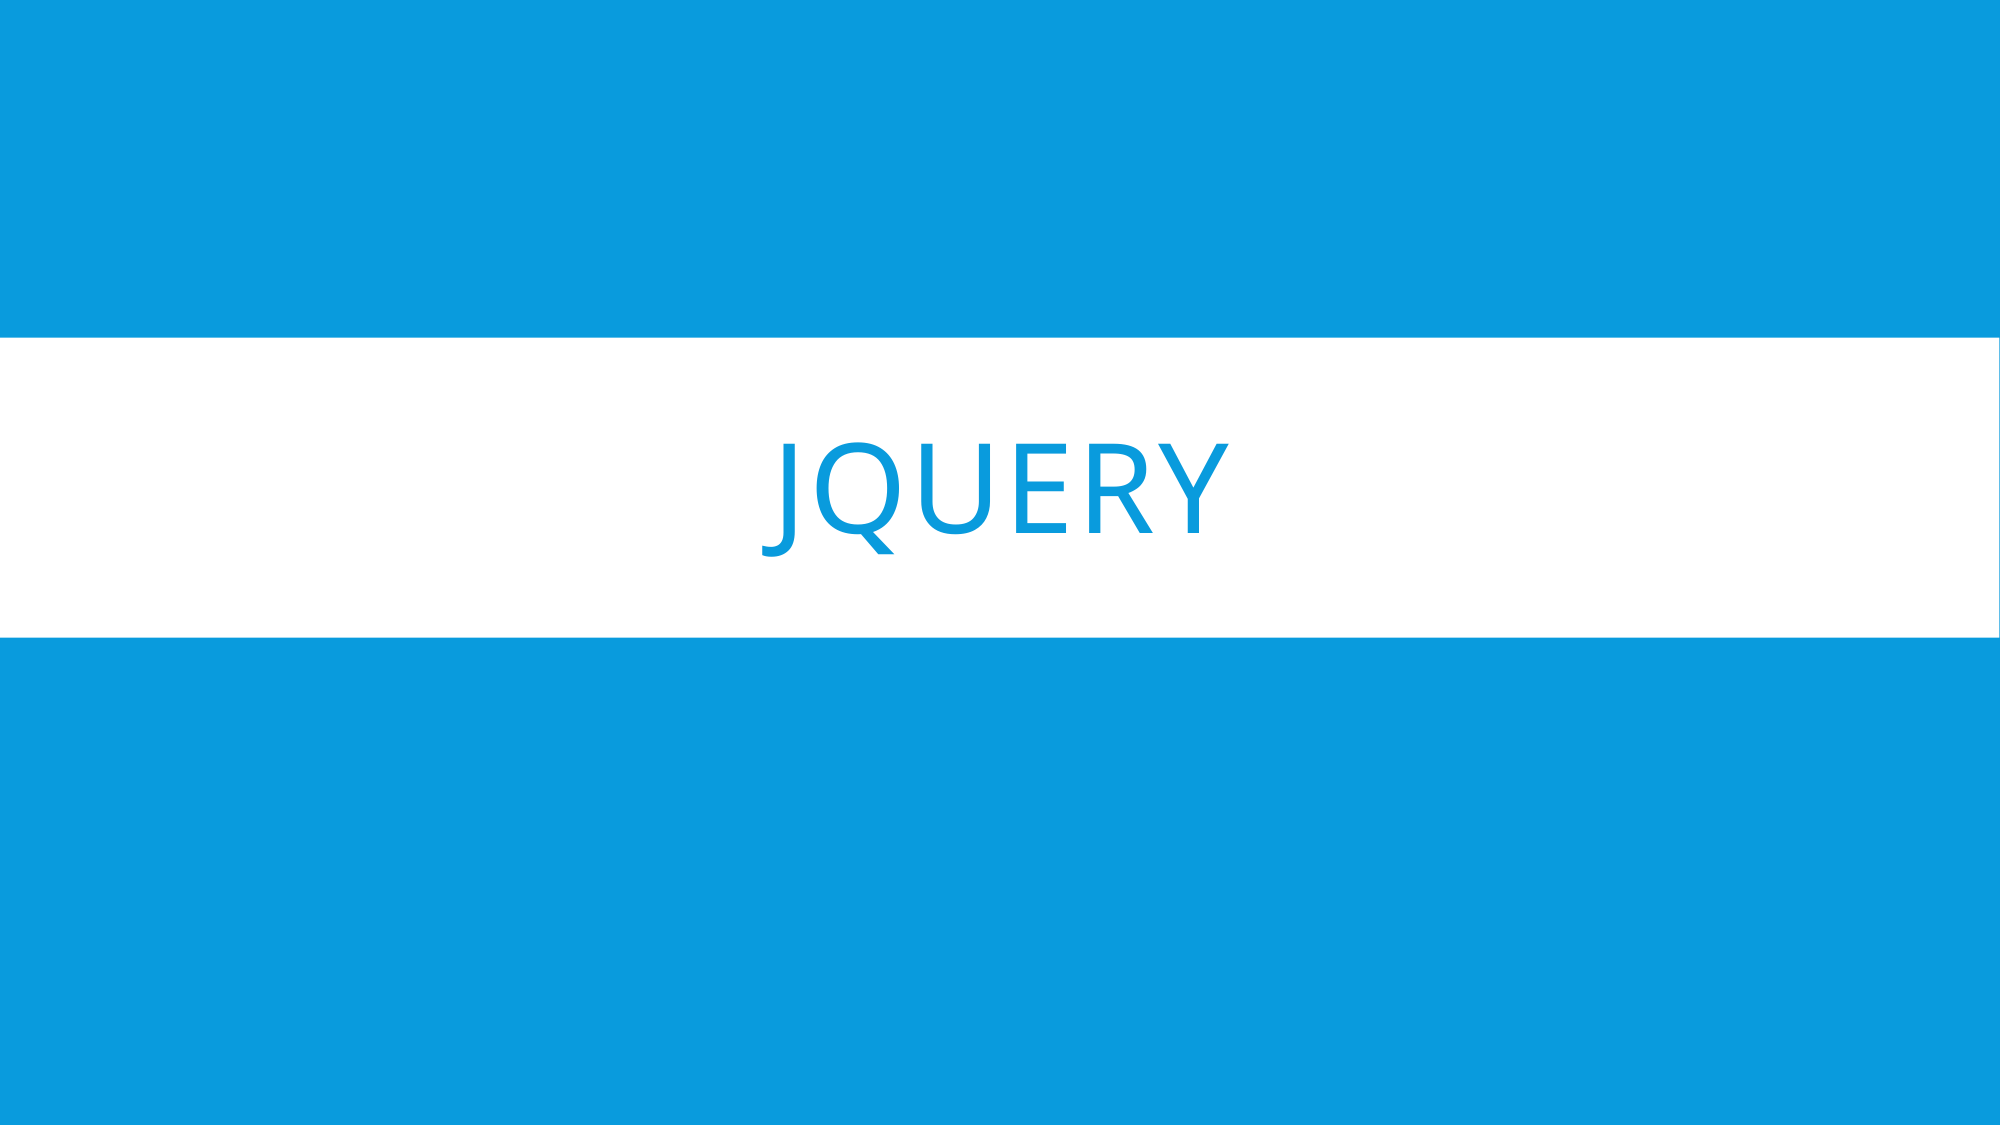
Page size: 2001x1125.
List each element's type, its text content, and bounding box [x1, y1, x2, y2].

title Jquery [60, 355, 1942, 641]
